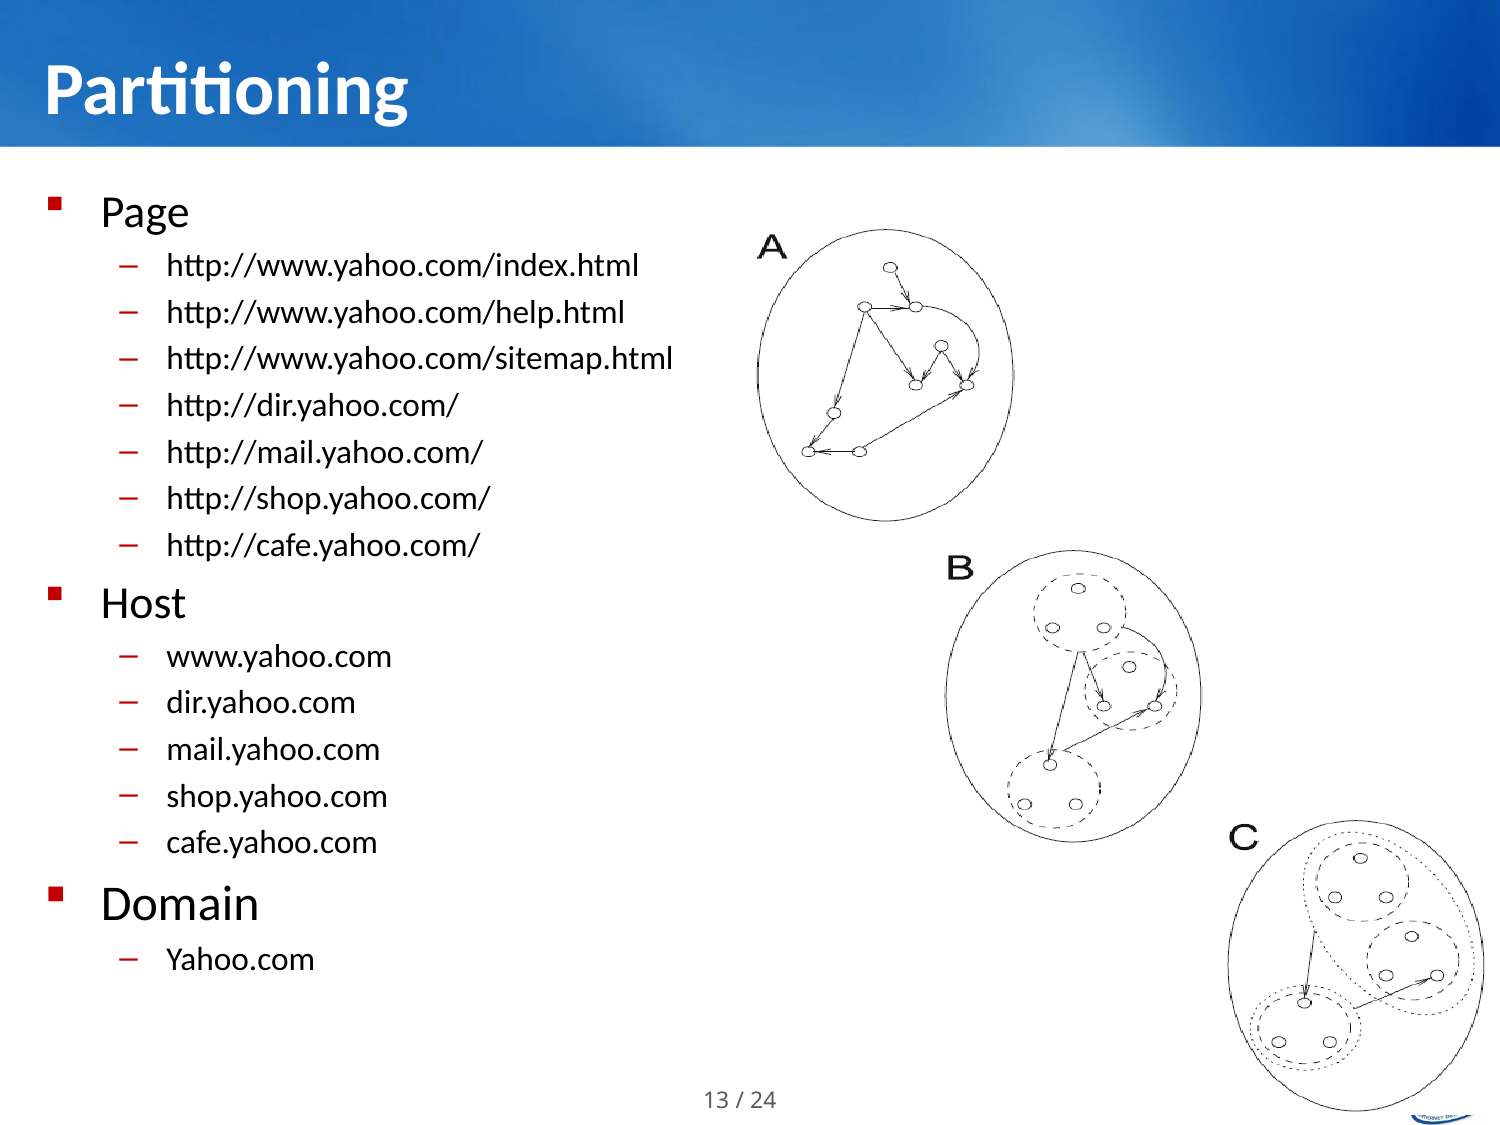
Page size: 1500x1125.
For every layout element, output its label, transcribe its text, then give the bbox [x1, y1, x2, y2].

title Partitioning [29, 19, 1471, 149]
picture [0, 0, 1500, 1125]
list Page http://www.yahoo.com/index.html http://www.yahoo.com/help.html http://www.yahoo.com/sitemap.html http://dir.yahoo.com/ http://mail.yahoo.com/ http://shop.yahoo.com/ http://cafe.yahoo.com/ Host www.yahoo.com dir.yahoo.com mail.yahoo.com shop.yahoo.com cafe.yahoo.com Domain Yahoo.com [29, 174, 1471, 1070]
